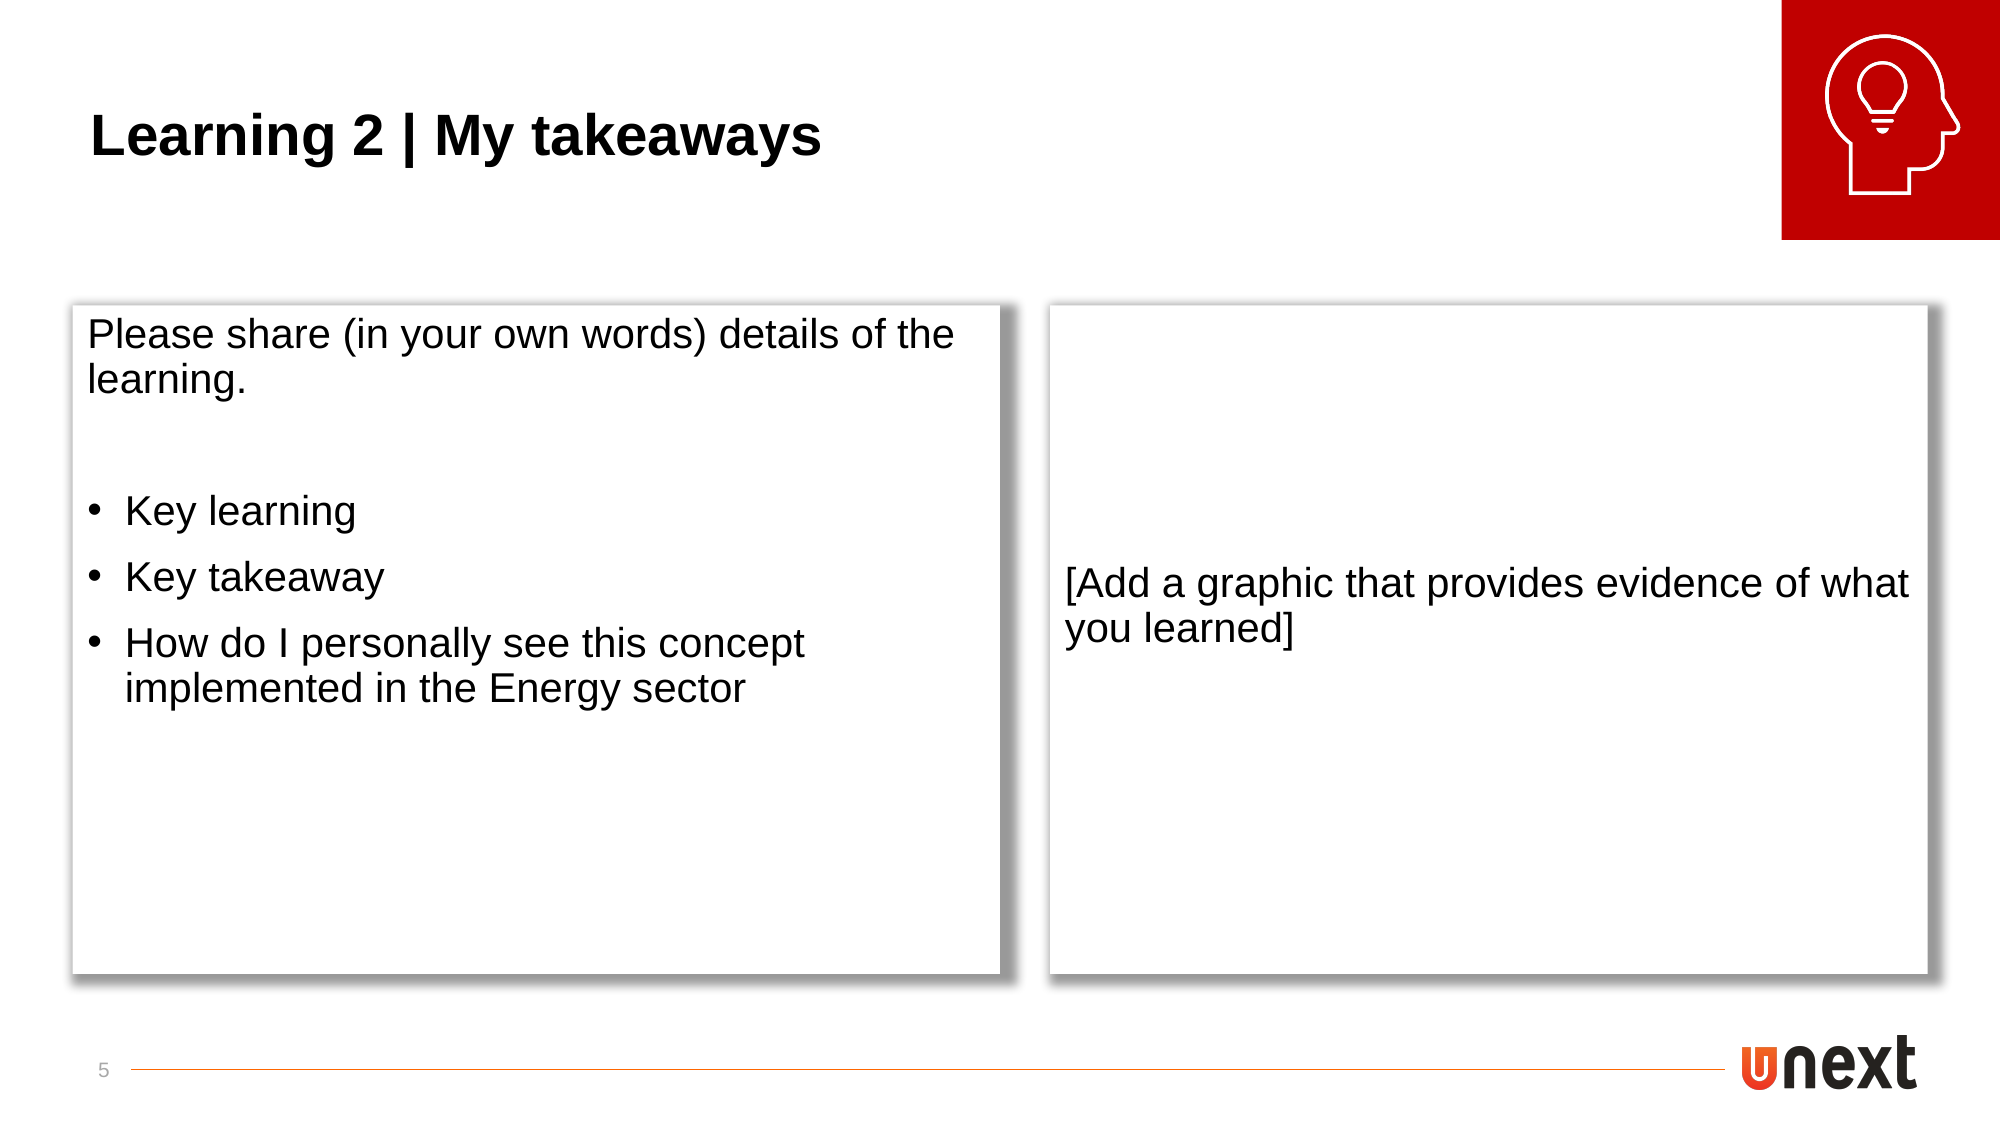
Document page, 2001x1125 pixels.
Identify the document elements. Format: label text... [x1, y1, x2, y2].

slide_number 5 [48, 1047, 110, 1091]
title Learning 2 | My takeaways [76, 78, 1797, 196]
picture [1742, 1035, 1917, 1090]
text_box Please share (in your own words) details of the learning. Key learning Key takeaway How do I personally see this concept implemented in the Energy sector [72, 305, 1000, 974]
text_box [Add a graphic that provides evidence of what you learned] [1050, 305, 1928, 974]
text_box [1781, 0, 2000, 241]
picture [1797, 23, 1988, 214]
